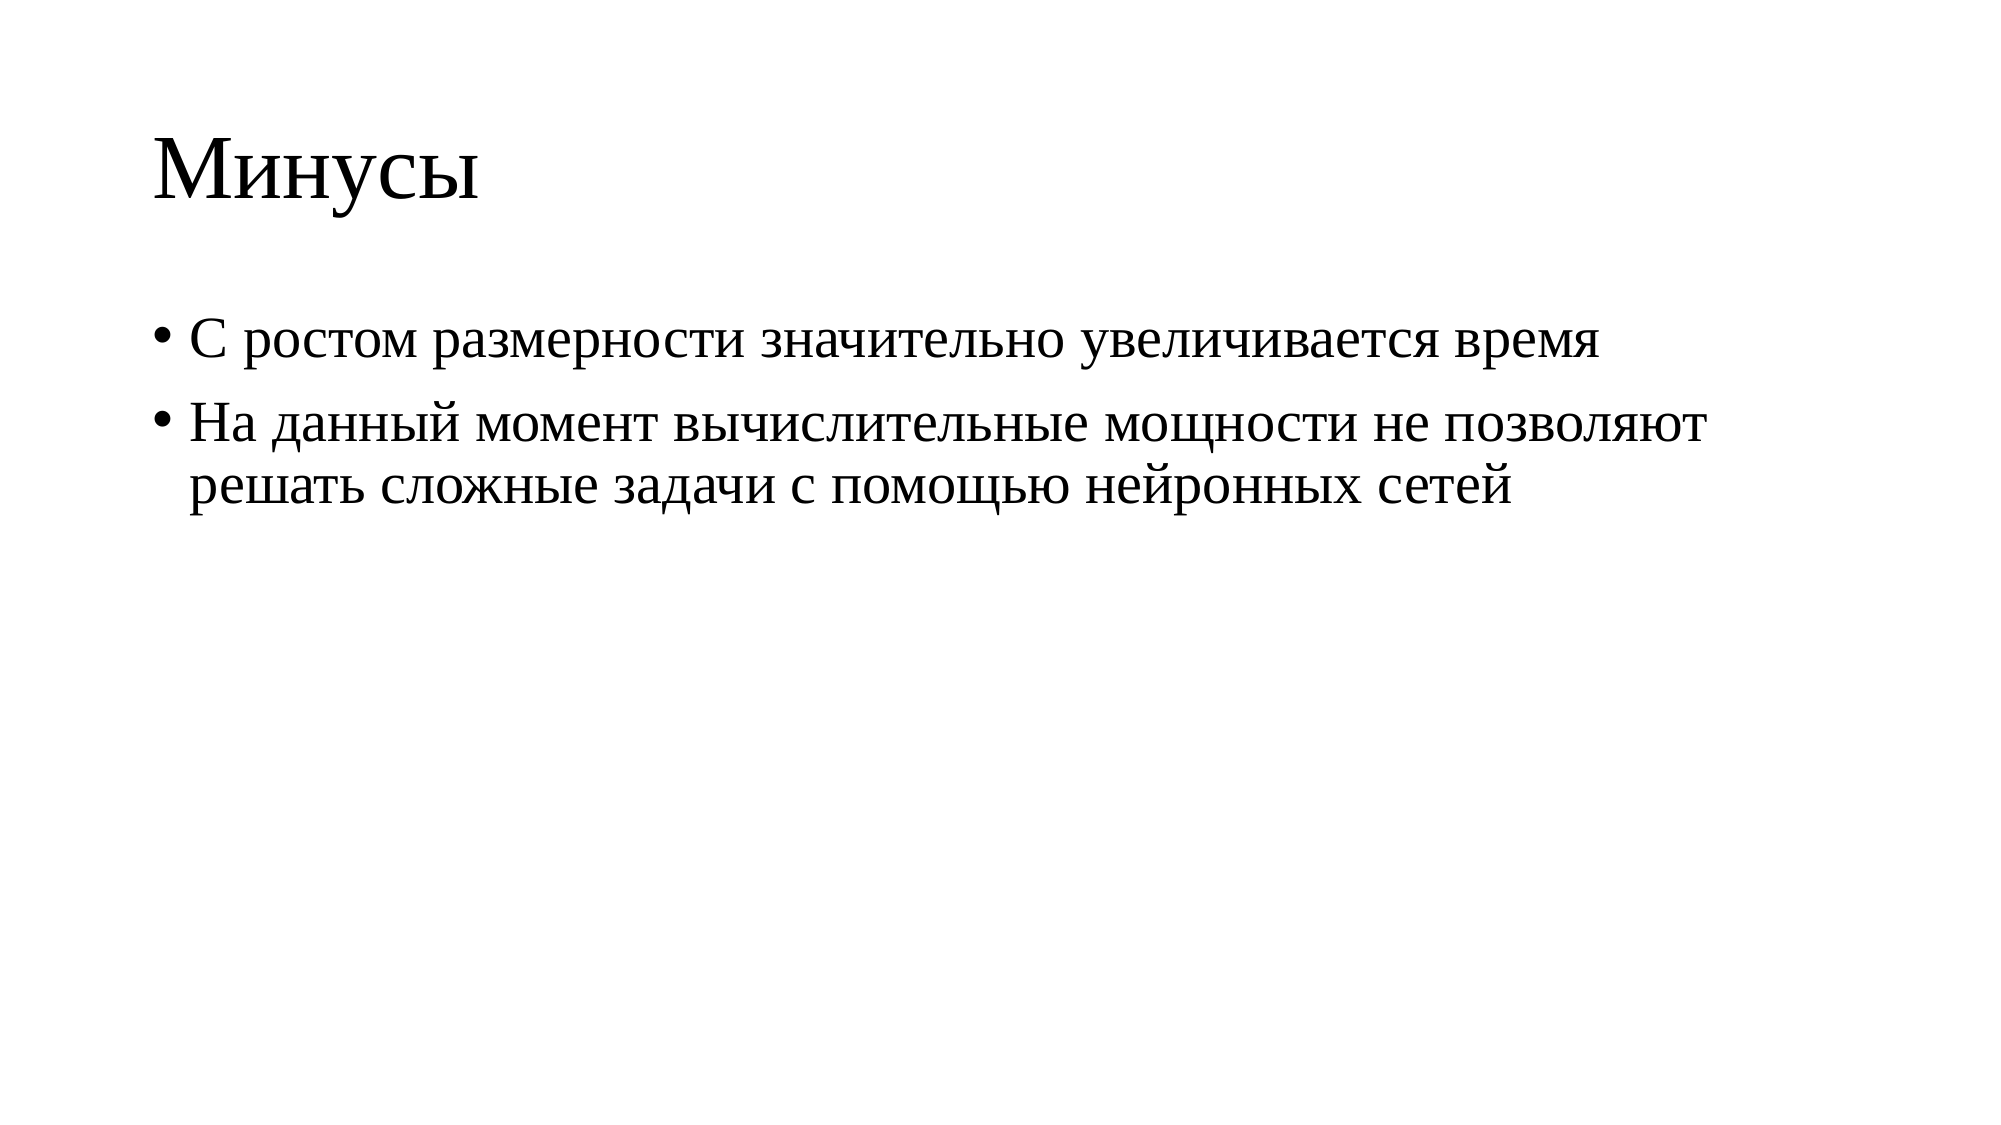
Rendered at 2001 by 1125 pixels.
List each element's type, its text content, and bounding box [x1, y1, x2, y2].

list С ростом размерности значительно увеличивается время На данный момент вычислительные мощности не позволяют решать сложные задачи с помощью нейронных сетей [137, 299, 1863, 1014]
title Минусы [137, 59, 1863, 278]
